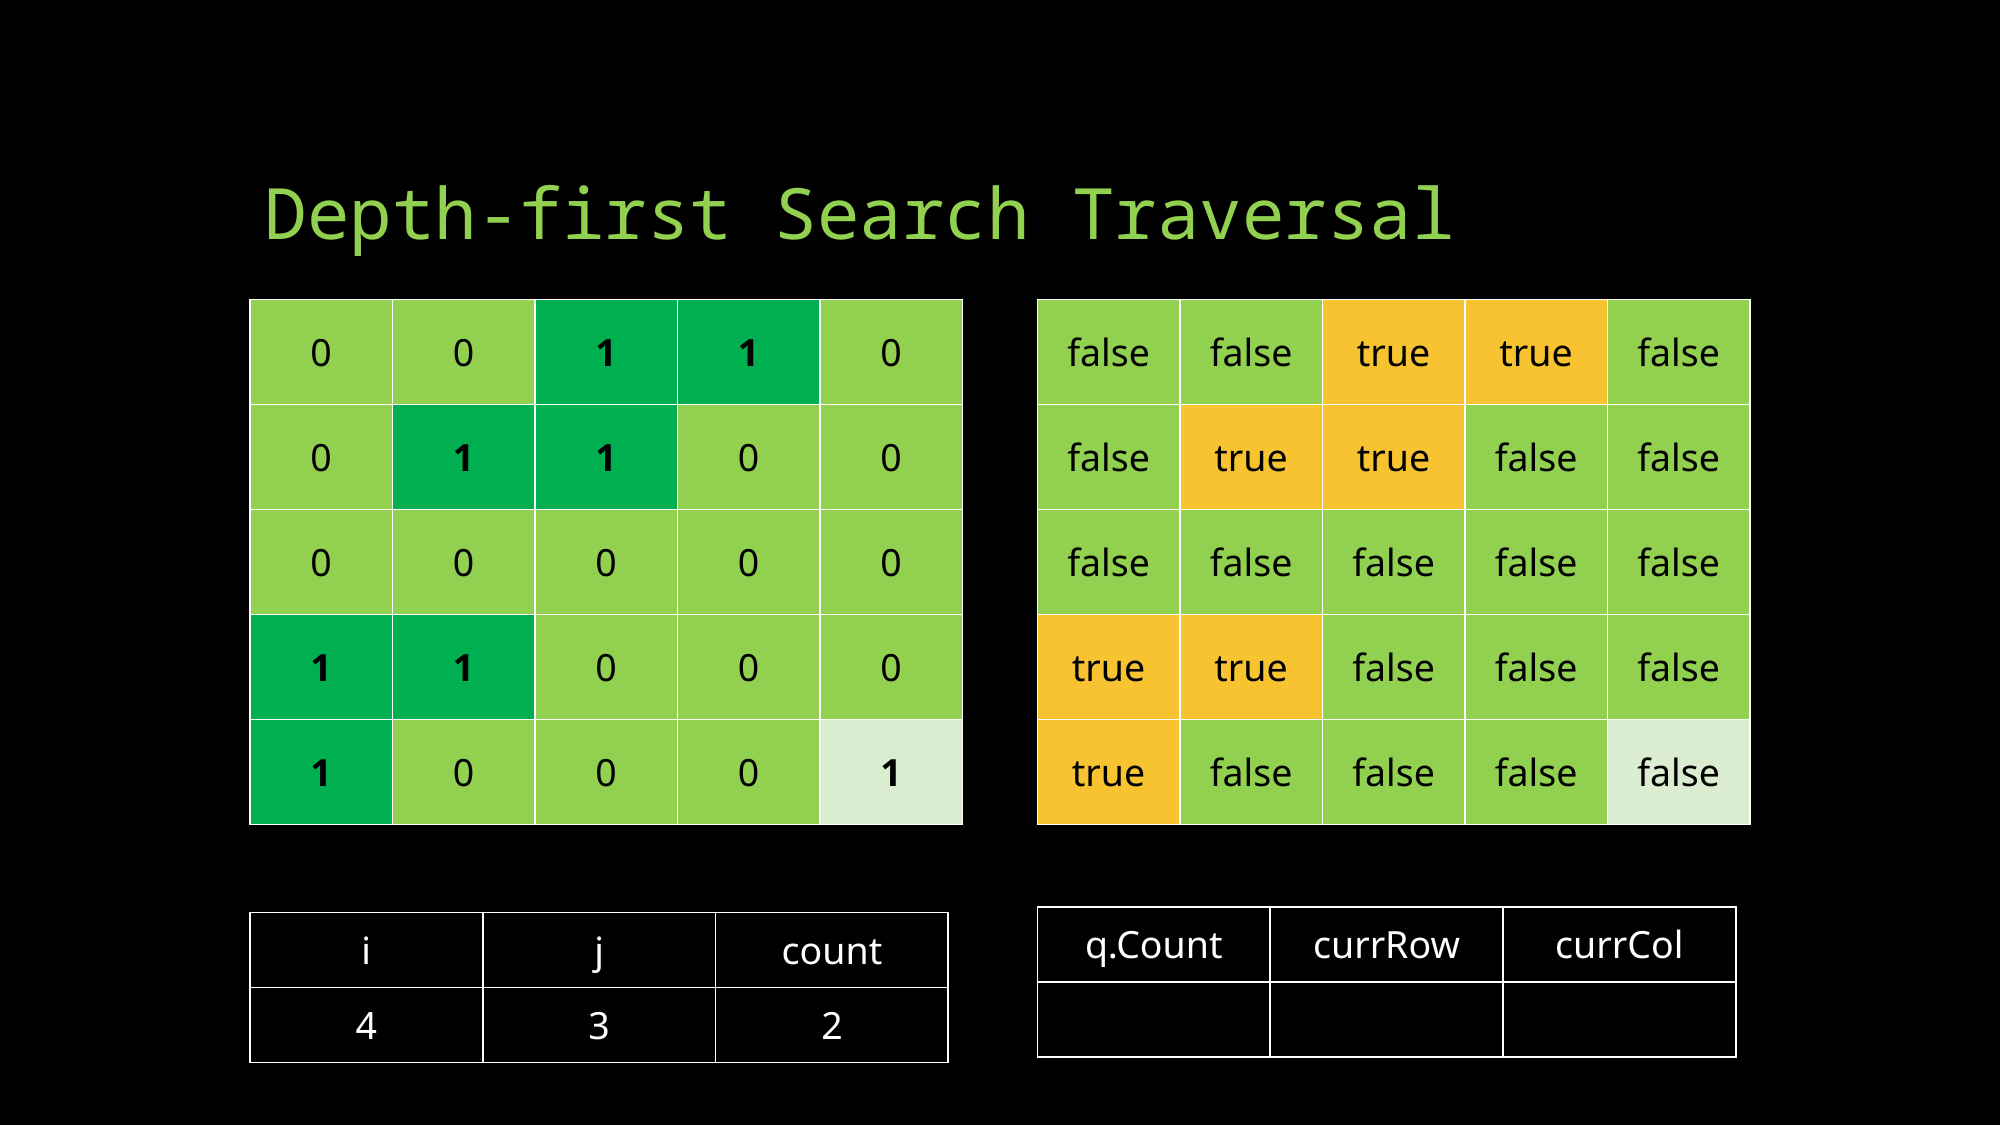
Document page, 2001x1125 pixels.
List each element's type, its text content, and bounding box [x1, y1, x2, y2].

table_cell true [1323, 405, 1464, 509]
table_cell false [1466, 510, 1607, 614]
table_cell false [1181, 720, 1322, 824]
table_header 1 [536, 300, 677, 404]
table_cell 0 [821, 405, 962, 509]
table_header false [1608, 300, 1749, 404]
table_header currRow [1271, 908, 1502, 981]
table_header 1 [678, 300, 819, 404]
table_cell 0 [251, 510, 392, 614]
table_cell false [1608, 510, 1749, 614]
table_header true [1466, 300, 1607, 404]
table_header 0 [393, 300, 534, 404]
table_cell [1271, 983, 1502, 1056]
table_cell true [1181, 405, 1322, 509]
table_header true [1323, 300, 1464, 404]
table_cell 1 [393, 615, 534, 719]
table_cell 0 [536, 720, 677, 824]
table_cell false [1323, 615, 1464, 719]
table_header i [251, 913, 482, 987]
table_cell false [1608, 615, 1749, 719]
table_cell false [1038, 510, 1179, 614]
table_cell false [1608, 405, 1749, 509]
table_header false [1181, 300, 1322, 404]
table_cell 4 [251, 988, 482, 1062]
table_cell 1 [251, 615, 392, 719]
table_cell 0 [251, 405, 392, 509]
table_cell 0 [678, 405, 819, 509]
table_cell false [1466, 615, 1607, 719]
table_cell 0 [678, 720, 819, 824]
table_cell 1 [251, 720, 392, 824]
table_cell 0 [393, 720, 534, 824]
table_cell 0 [678, 615, 819, 719]
table_cell false [1608, 720, 1749, 824]
table_cell 0 [536, 615, 677, 719]
table_cell 2 [716, 988, 947, 1062]
table_cell 0 [536, 510, 677, 614]
table_cell 1 [393, 405, 534, 509]
table_header count [716, 913, 947, 987]
table_cell 1 [536, 405, 677, 509]
table_cell 1 [821, 720, 962, 824]
table_cell false [1466, 405, 1607, 509]
table_cell true [1181, 615, 1322, 719]
table_cell false [1323, 720, 1464, 824]
table_cell [1038, 983, 1269, 1056]
table_header currCol [1504, 908, 1735, 981]
table_cell false [1466, 720, 1607, 824]
table_cell false [1181, 510, 1322, 614]
table_cell true [1038, 615, 1179, 719]
table_cell 0 [821, 510, 962, 614]
table_cell false [1323, 510, 1464, 614]
table_cell 0 [678, 510, 819, 614]
table_cell false [1038, 405, 1179, 509]
table_header q.Count [1038, 908, 1269, 981]
table_header 0 [821, 300, 962, 404]
table_header 0 [251, 300, 392, 404]
table_cell 0 [393, 510, 534, 614]
title Depth-first Search Traversal [249, 75, 1750, 263]
table_cell 3 [484, 988, 715, 1062]
table_header j [484, 913, 715, 987]
table_cell true [1038, 720, 1179, 824]
table_cell 0 [821, 615, 962, 719]
table_header false [1038, 300, 1179, 404]
table_cell [1504, 983, 1735, 1056]
